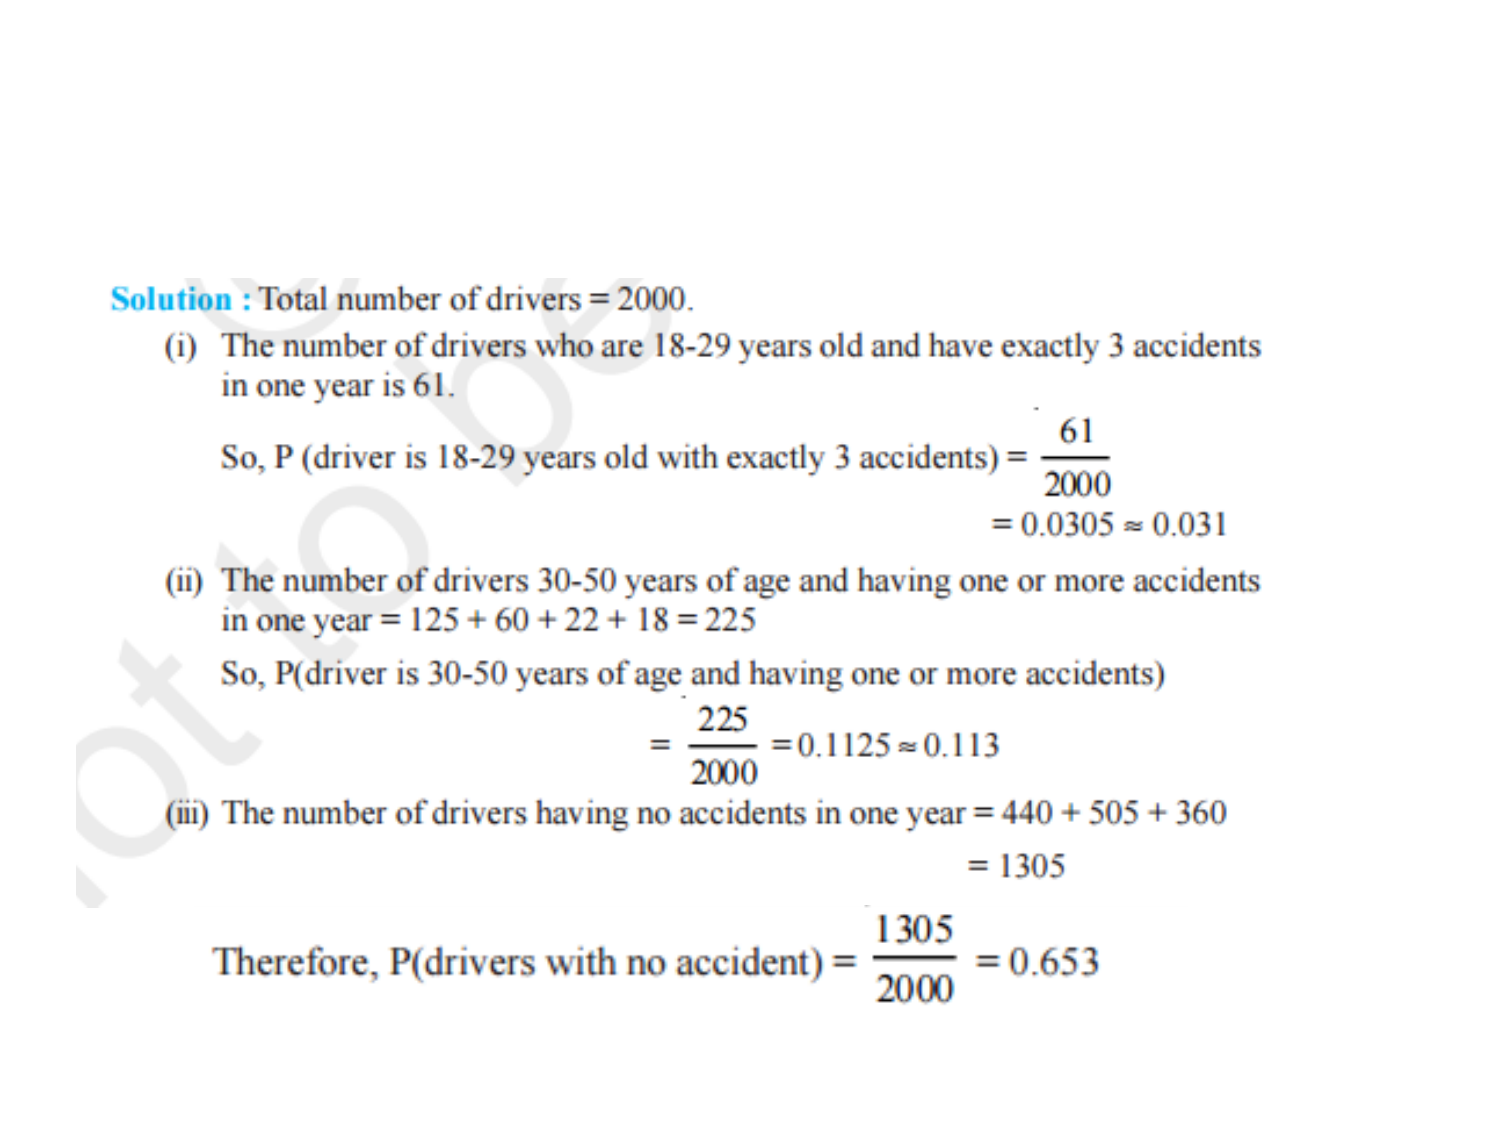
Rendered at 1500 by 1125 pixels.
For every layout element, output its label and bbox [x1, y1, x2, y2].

picture [76, 278, 1329, 1027]
